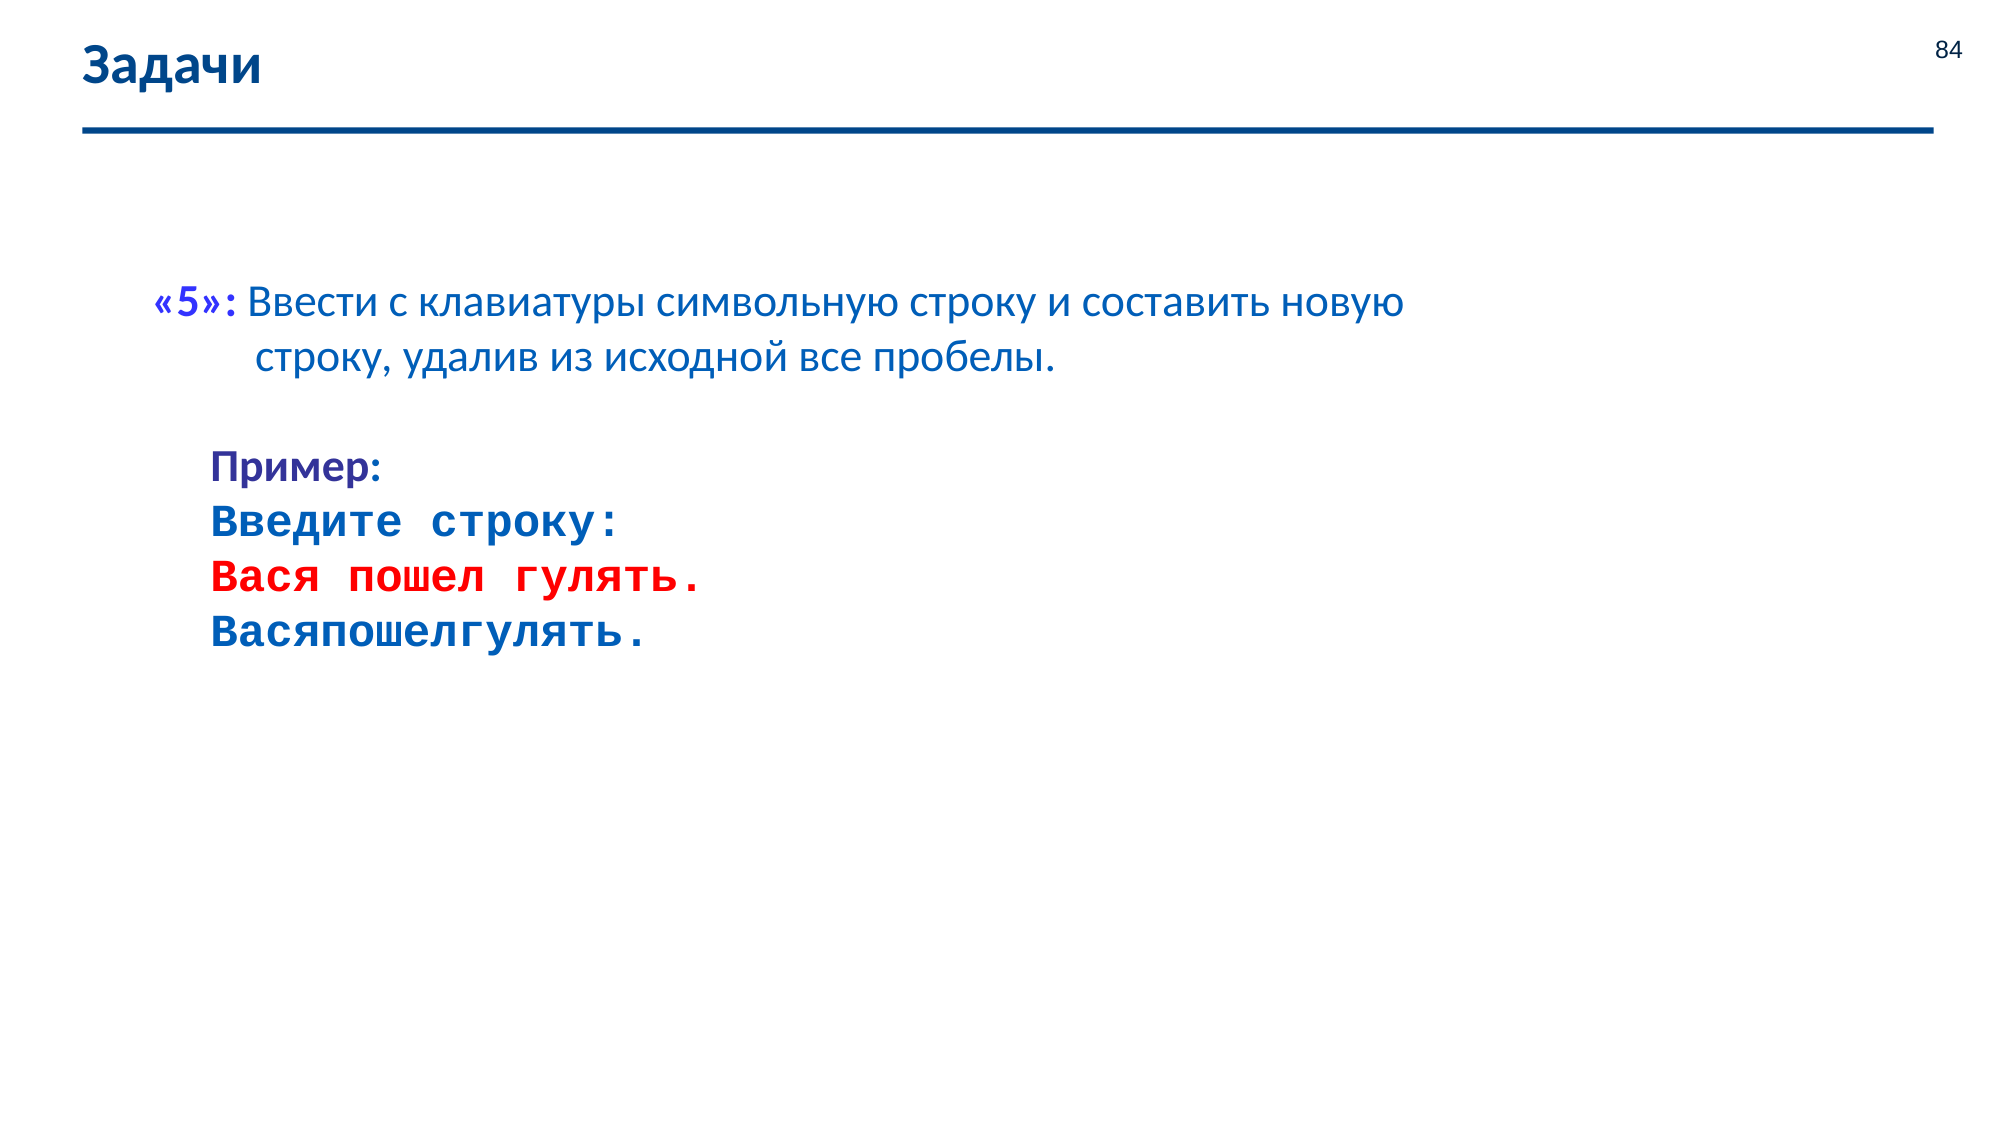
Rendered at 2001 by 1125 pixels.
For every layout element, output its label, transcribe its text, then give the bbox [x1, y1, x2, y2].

slide_number 84 [1841, 33, 2000, 64]
title Задачи [67, 25, 1900, 103]
text_box «5»: Ввести с клавиатуры символьную строку и составить новую строку, удалив из исходной все пробелы. Пример: Введите строку: Вася пошел гулять. Васяпошелгулять. [137, 263, 1519, 663]
